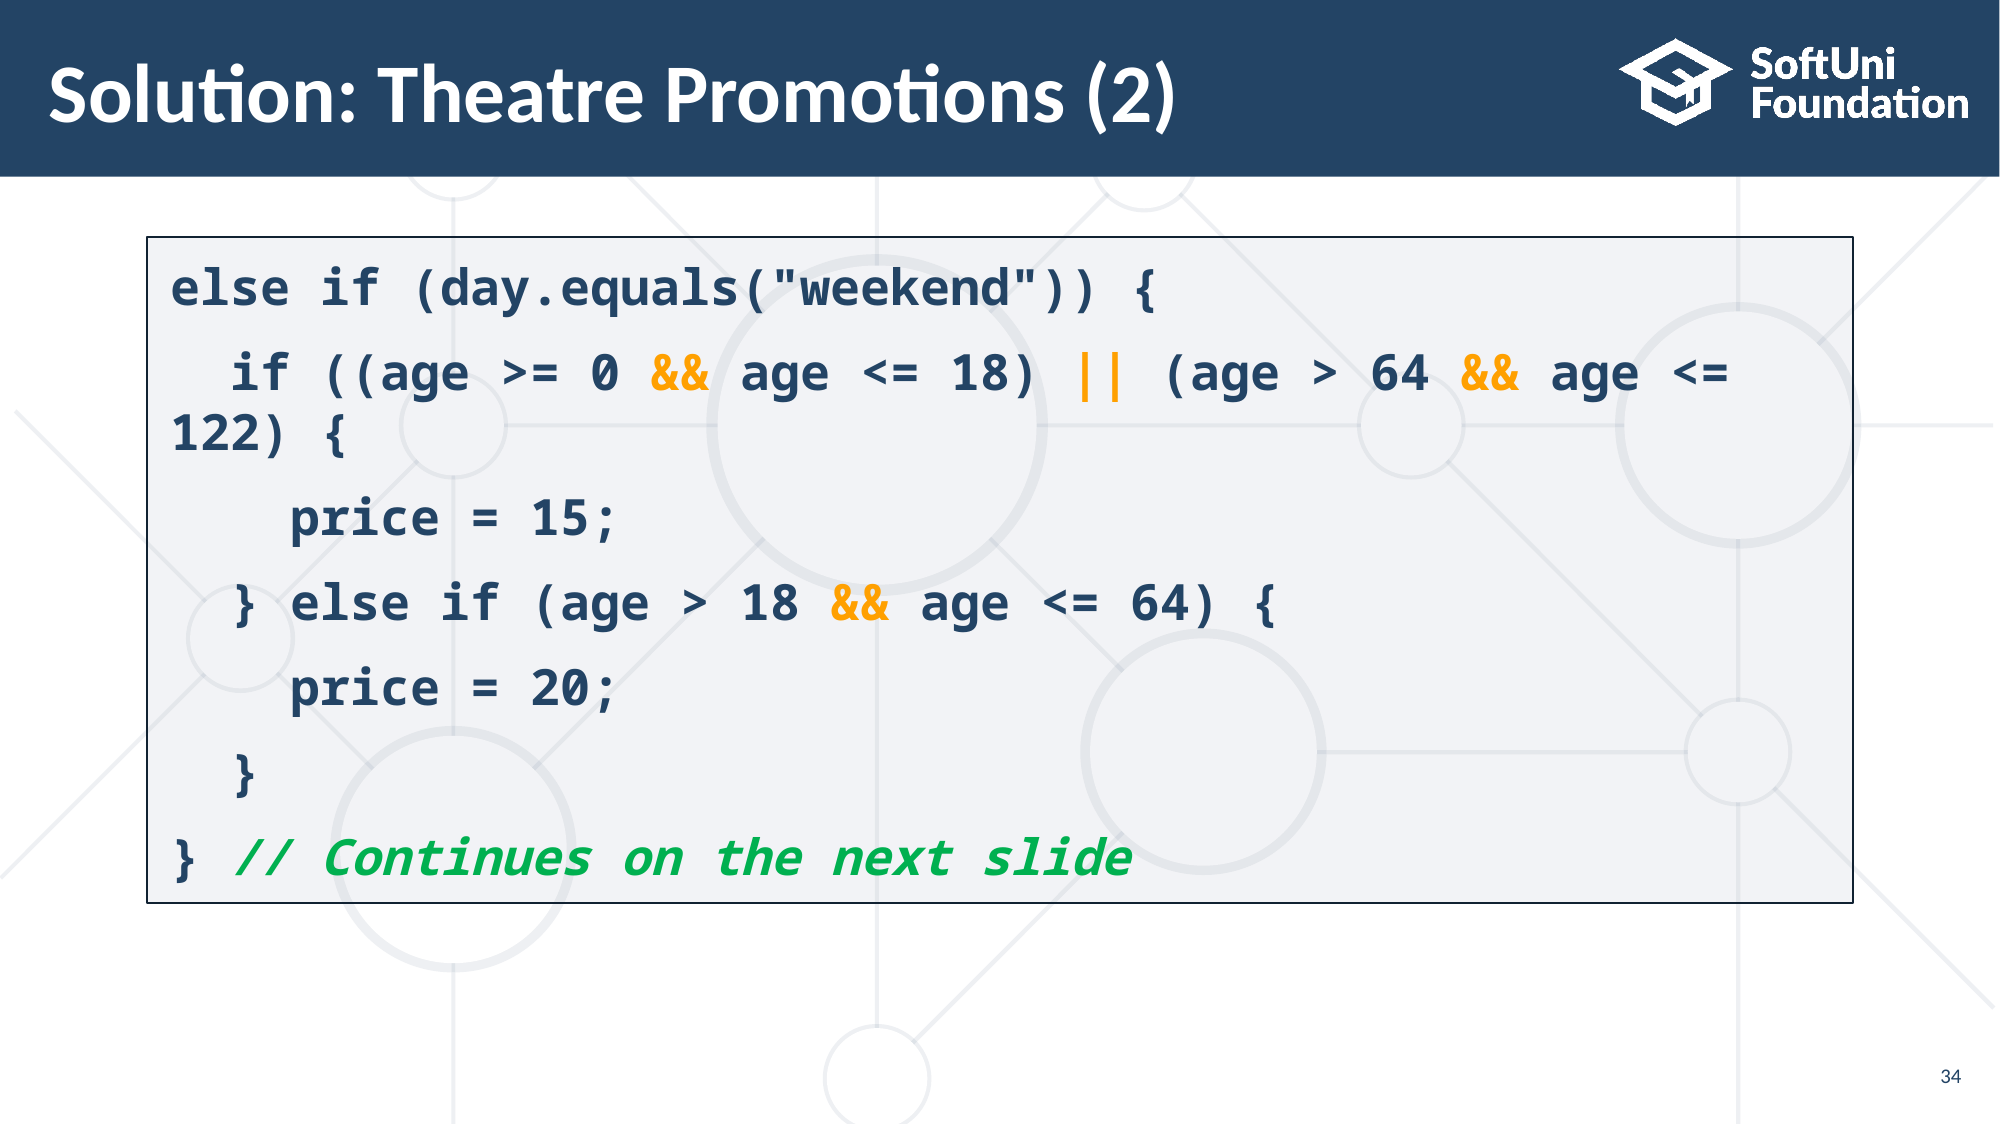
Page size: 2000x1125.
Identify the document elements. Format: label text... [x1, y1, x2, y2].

picture [1618, 38, 1968, 126]
title Solution: Theatre Promotions (2) [31, 16, 1591, 162]
slide_number 34 [1896, 1049, 1968, 1101]
text_box else if (day.equals("weekend")) { if ((age >= 0 && age <= 18) || (age > 64 && age <= 122) { price = 15; } else if (age > 18 && age <= 64) { price = 20; } } // Continues on the next slide [146, 237, 1853, 904]
